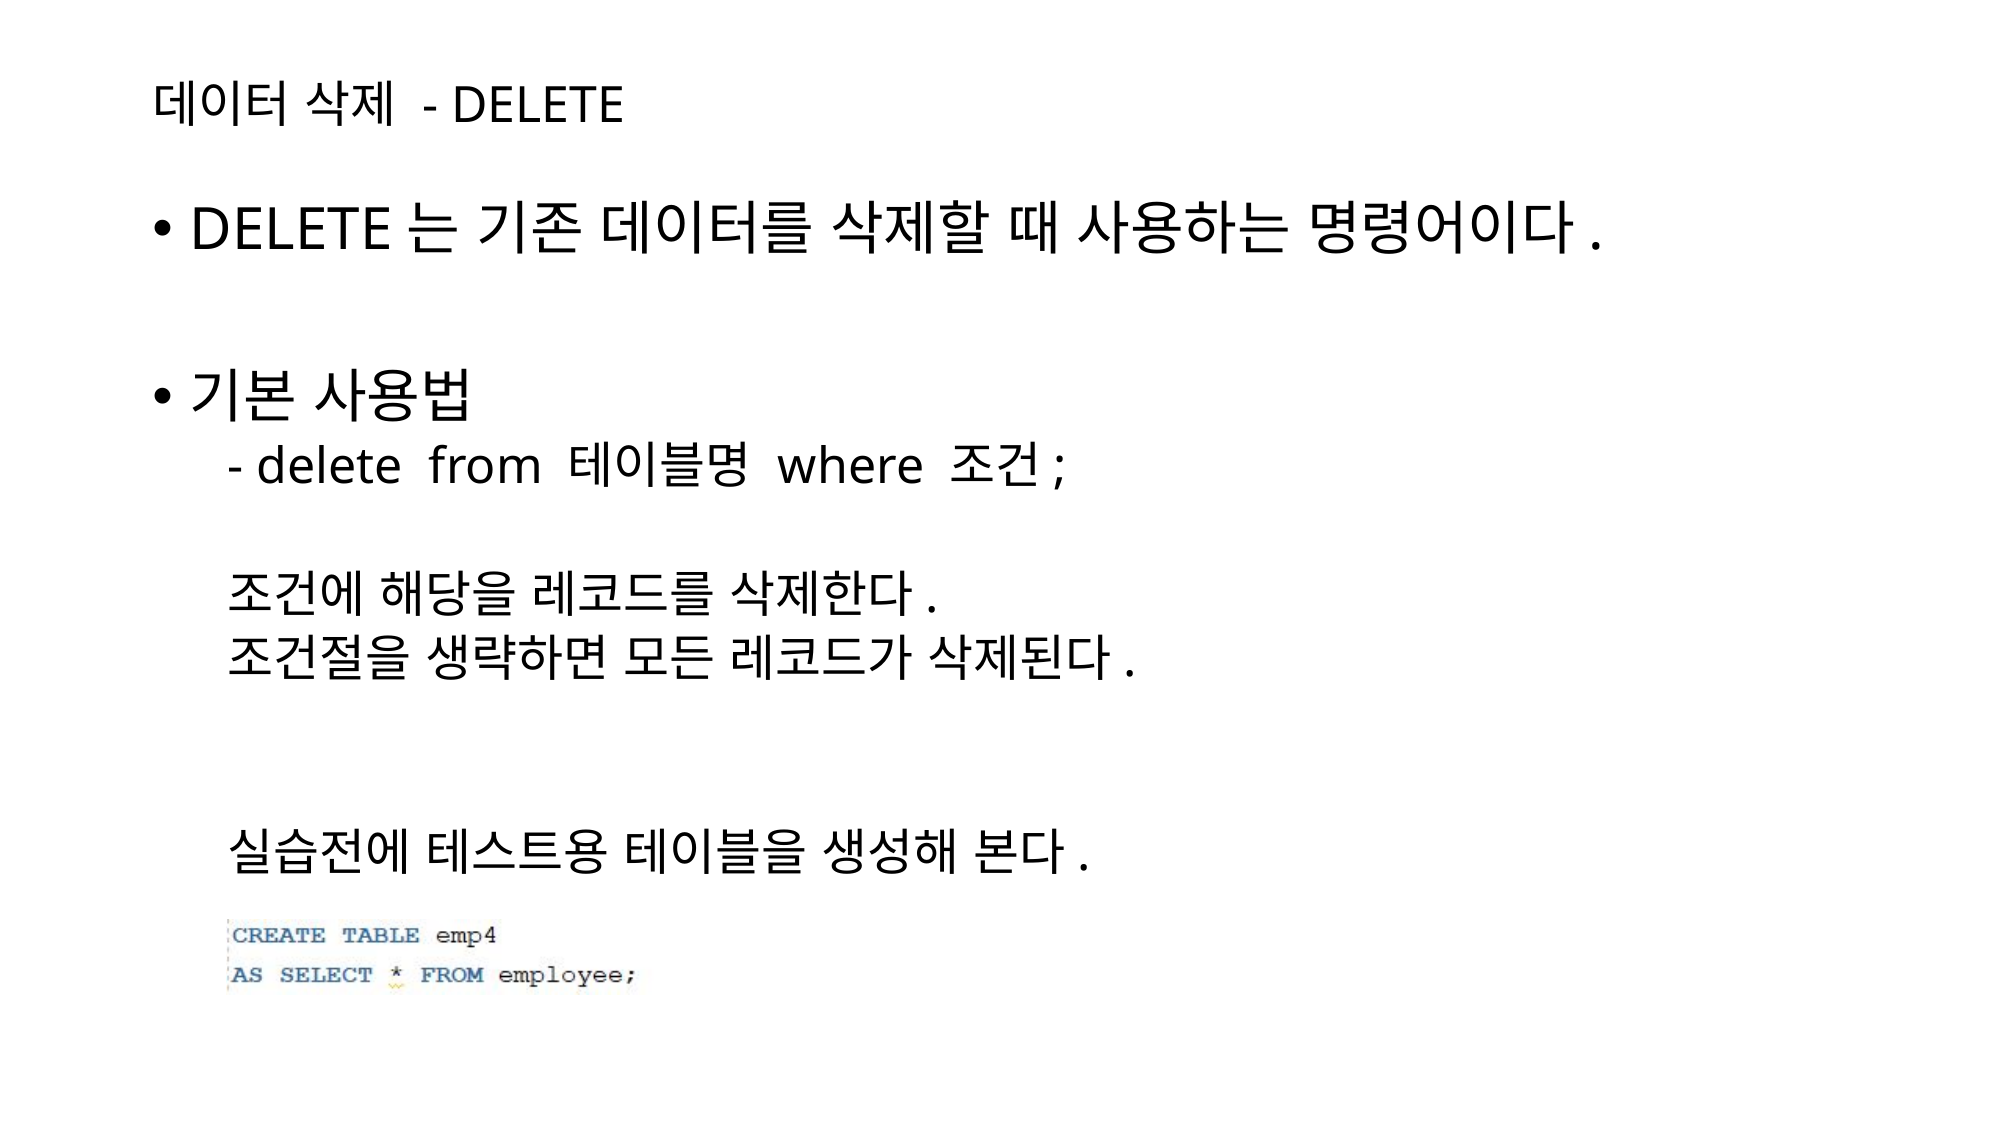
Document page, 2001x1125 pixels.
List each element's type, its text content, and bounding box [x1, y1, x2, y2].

title 데이터 삭제 - DELETE [137, 59, 646, 153]
picture [226, 919, 666, 995]
list DELETE는 기존 데이터를 삭제할 때 사용하는 명령어이다. 기본 사용법 - delete from 테이블명 where 조건; 조건에 해당을 레코드를 삭제한다. 조건절을 생략하면 모든 레코드가 삭제된다. 실습전에 테스트용 테이블을 생성해 본다. [137, 192, 1863, 1018]
